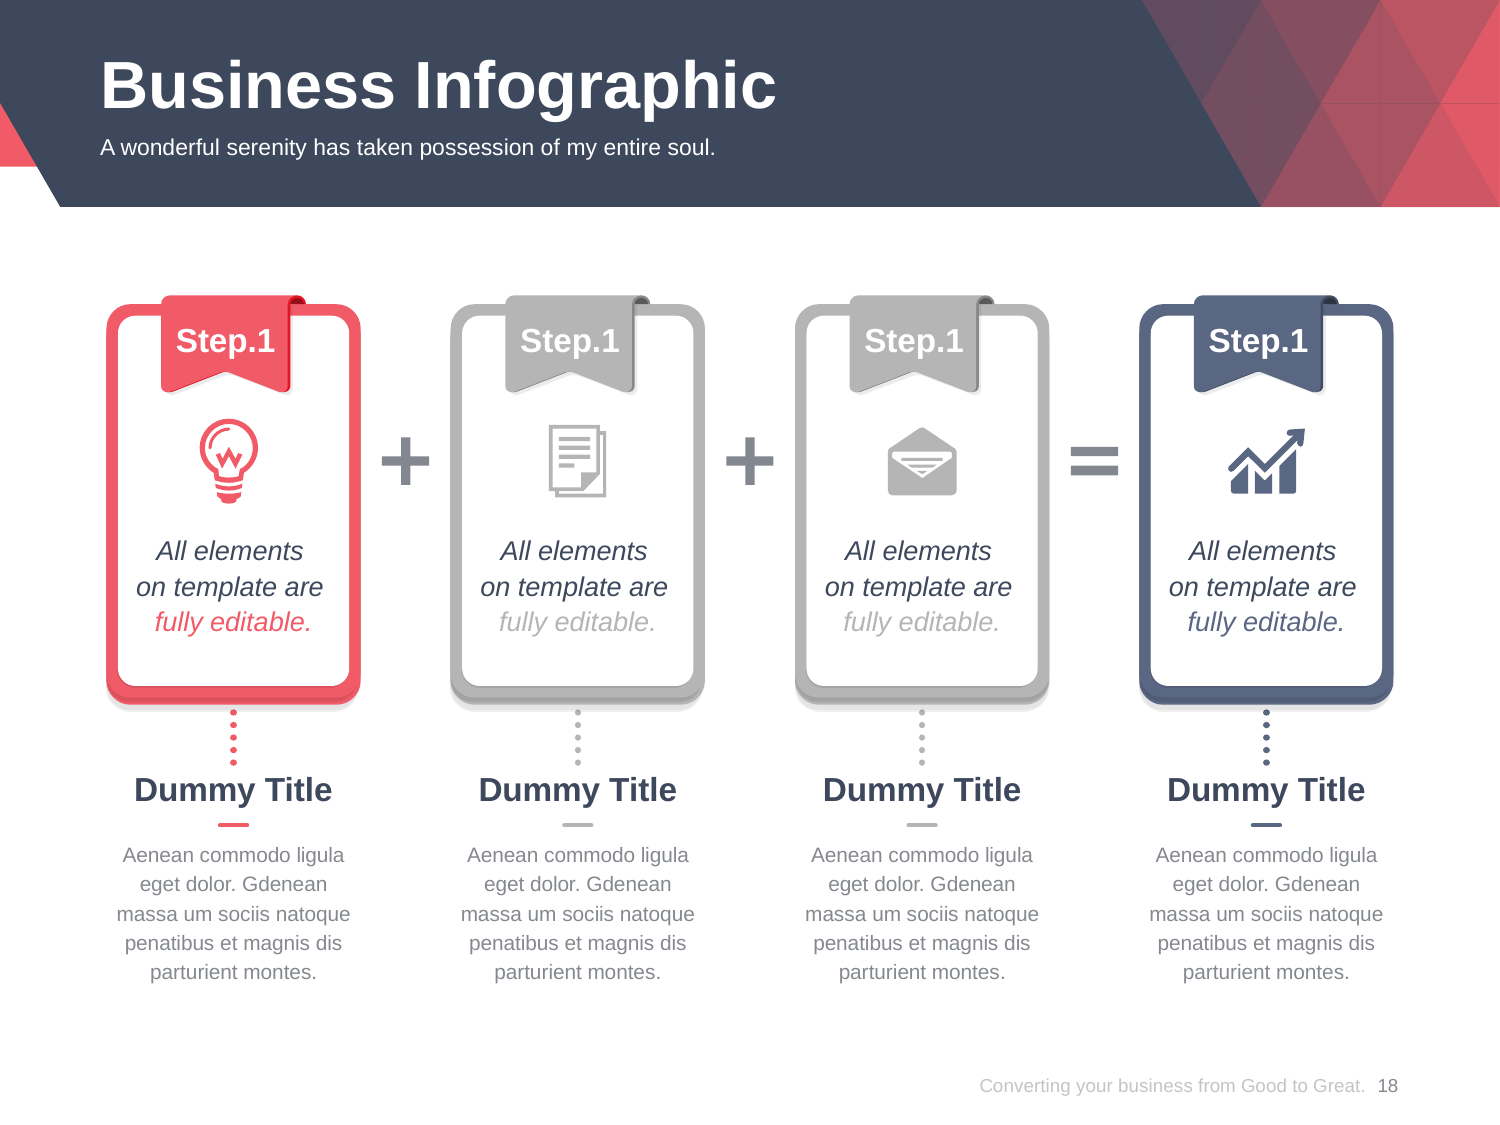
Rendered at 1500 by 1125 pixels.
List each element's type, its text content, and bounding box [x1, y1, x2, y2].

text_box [106, 295, 361, 705]
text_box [1139, 295, 1394, 705]
text_box Dummy Title [1139, 768, 1393, 809]
footer Converting your business from Good to Great. [905, 1044, 1352, 1125]
text_box [381, 456, 430, 466]
text_box Dummy Title [795, 768, 1049, 809]
list A wonderful serenity has taken possession of my entire soul. [100, 132, 1400, 192]
text_box [1070, 446, 1119, 457]
text_box [401, 437, 411, 456]
text_box Dummy Title [107, 768, 361, 809]
text_box Aenean commodo ligula eget dolor. Gdenean massa um sociis natoque penatibus et magnis dis parturient montes. [107, 837, 361, 984]
text_box [401, 466, 411, 485]
title Business Infographic [100, 29, 1400, 127]
text_box Aenean commodo ligula eget dolor. Gdenean massa um sociis natoque penatibus et magnis dis parturient montes. [1139, 837, 1393, 984]
text_box Dummy Title [451, 768, 705, 809]
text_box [450, 295, 1050, 705]
text_box [1070, 465, 1119, 476]
text_box Aenean commodo ligula eget dolor. Gdenean massa um sociis natoque penatibus et magnis dis parturient montes. [795, 837, 1049, 984]
slide_number 18 [1352, 1044, 1424, 1125]
text_box Aenean commodo ligula eget dolor. Gdenean massa um sociis natoque penatibus et magnis dis parturient montes. [451, 837, 705, 984]
